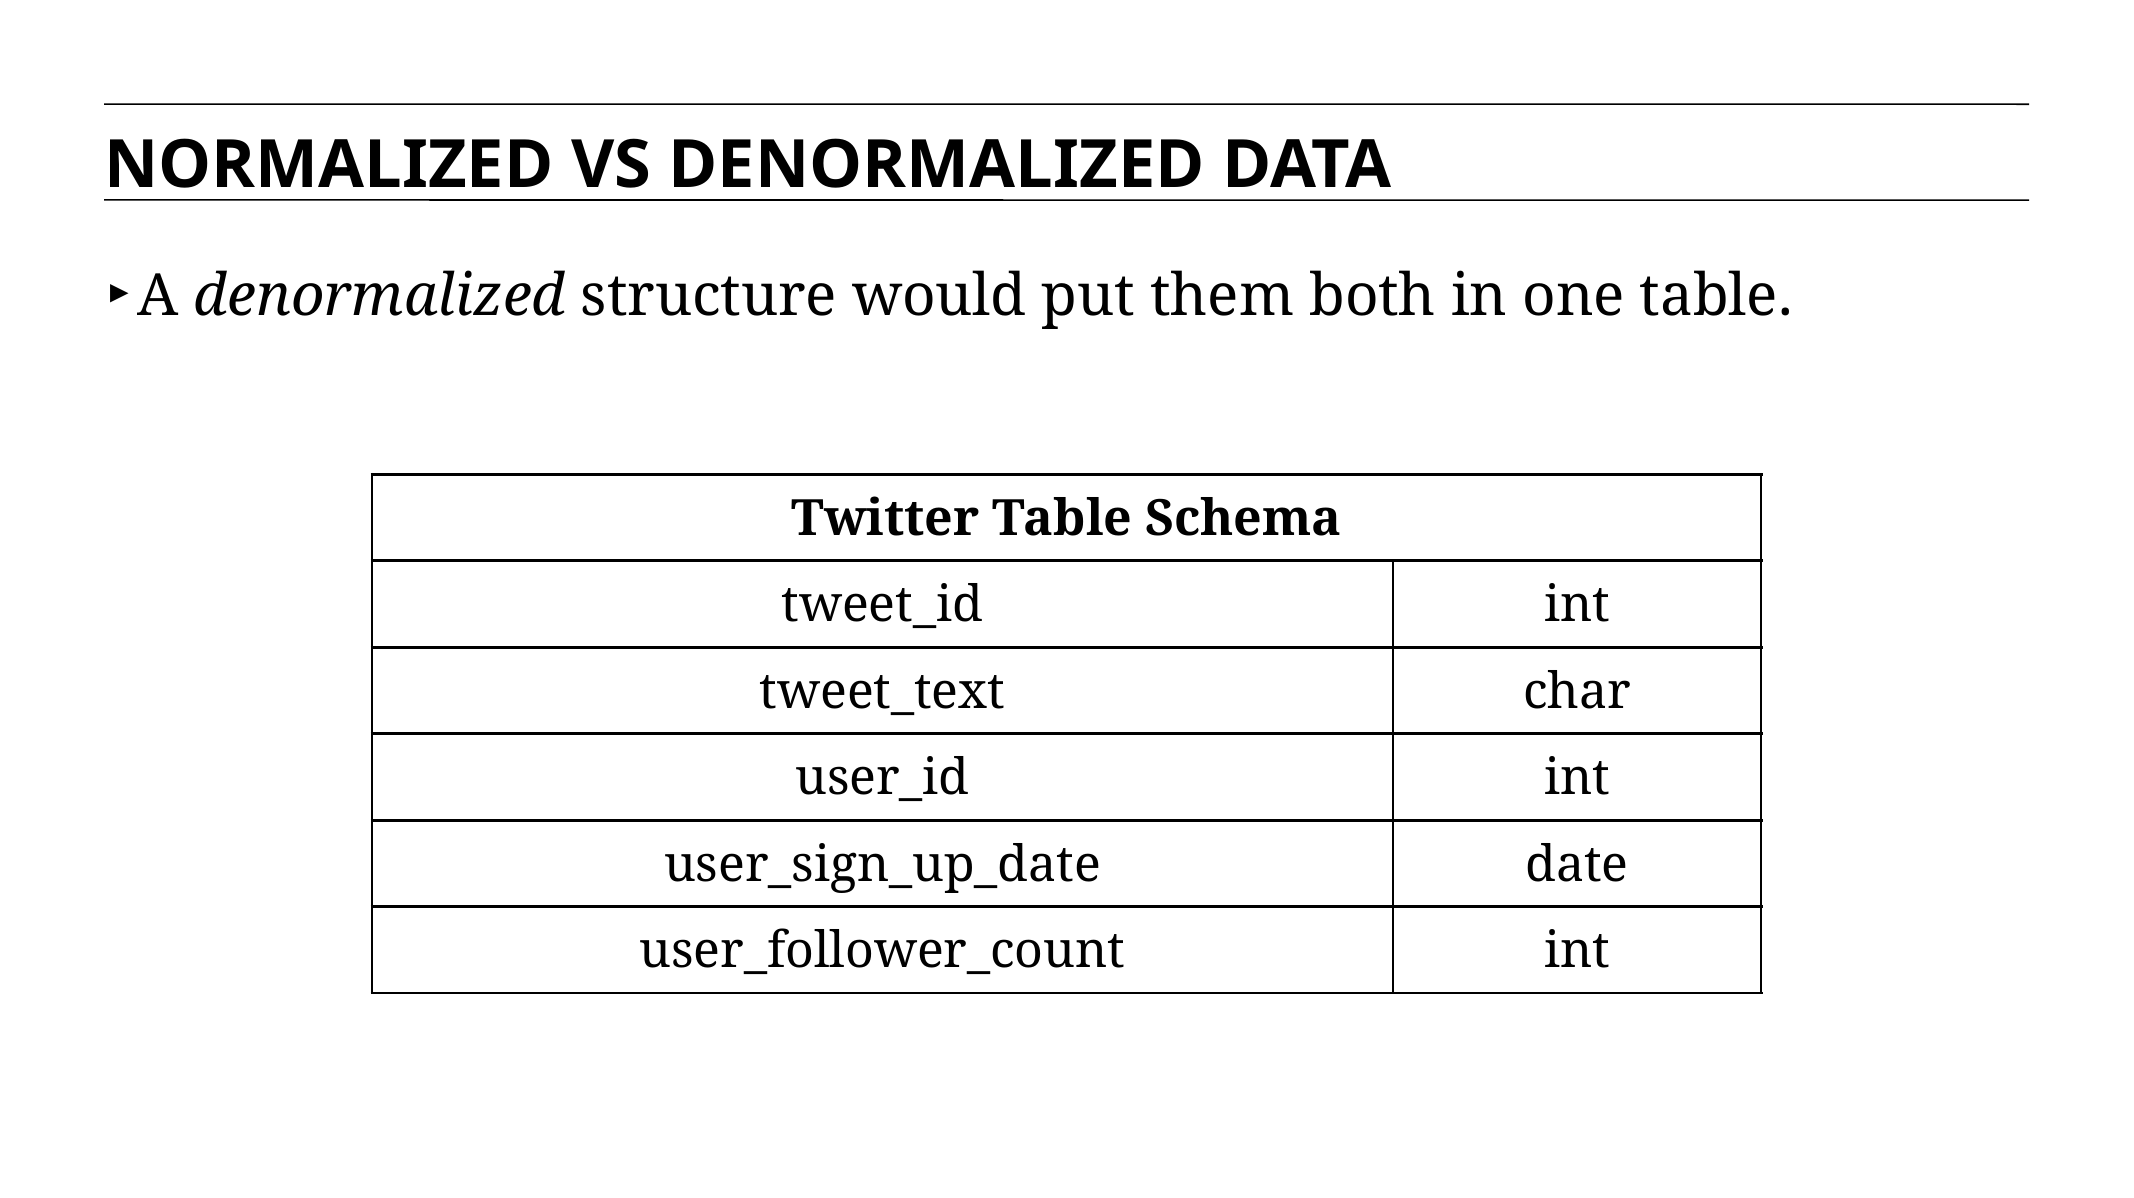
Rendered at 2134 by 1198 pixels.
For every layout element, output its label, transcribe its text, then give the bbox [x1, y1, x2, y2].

table_cell tweet_text [373, 649, 1392, 732]
table_cell int [1394, 562, 1760, 646]
table_cell user_id [373, 735, 1392, 819]
table_cell int [1394, 735, 1760, 819]
table_cell char [1394, 649, 1760, 732]
text_box A denormalized structure would put them both in one table. [104, 212, 2030, 837]
table_cell date [1394, 822, 1760, 905]
table_cell user_sign_up_date [373, 822, 1392, 905]
table_cell user_follower_count [373, 908, 1392, 992]
table_cell tweet_id [373, 562, 1392, 646]
text_box NORMALIZED VS DENORMALIZED DATA [104, 120, 2030, 192]
table_header Twitter Table Schema [373, 476, 1760, 559]
table_cell int [1394, 908, 1760, 992]
